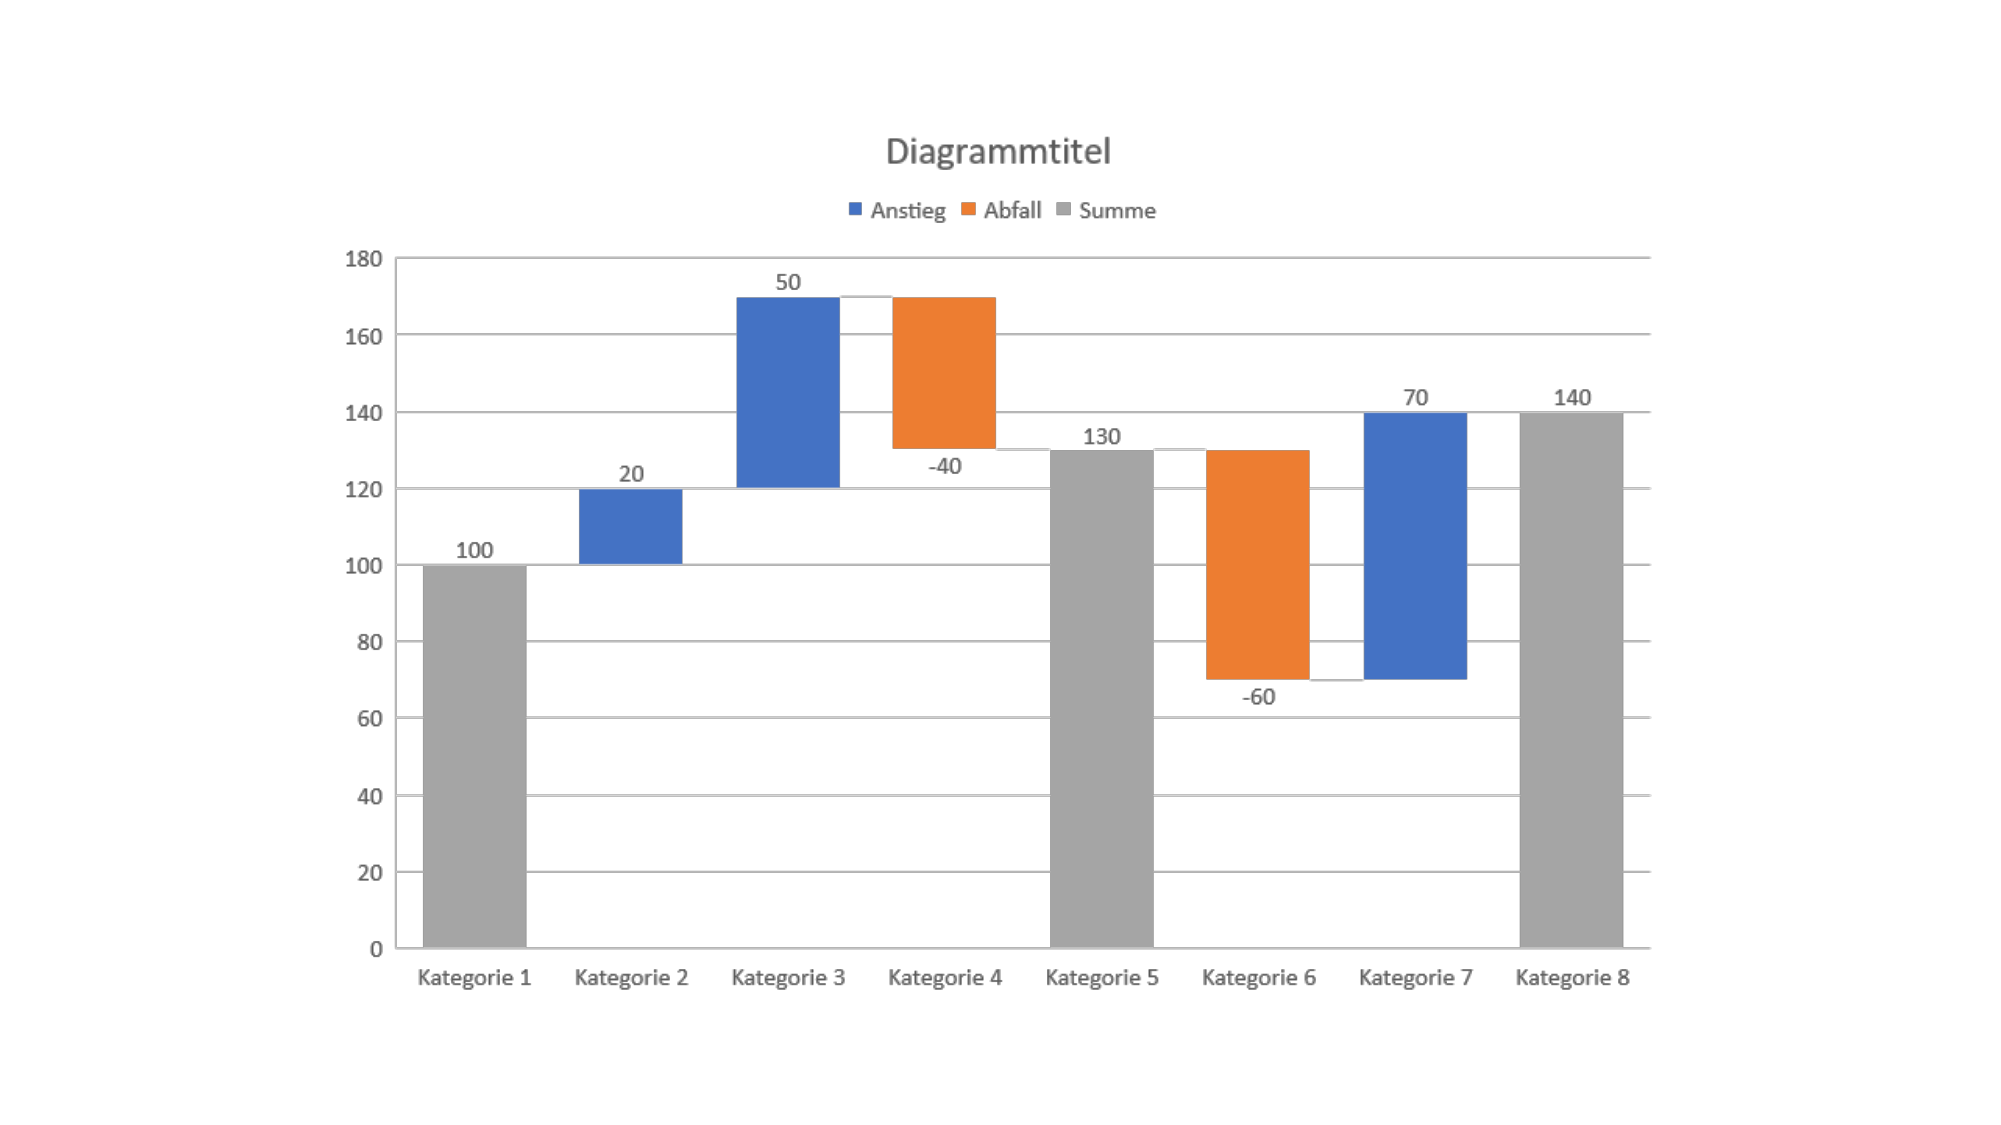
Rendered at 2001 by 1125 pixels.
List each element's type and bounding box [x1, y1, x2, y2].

picture [333, 117, 1667, 1007]
